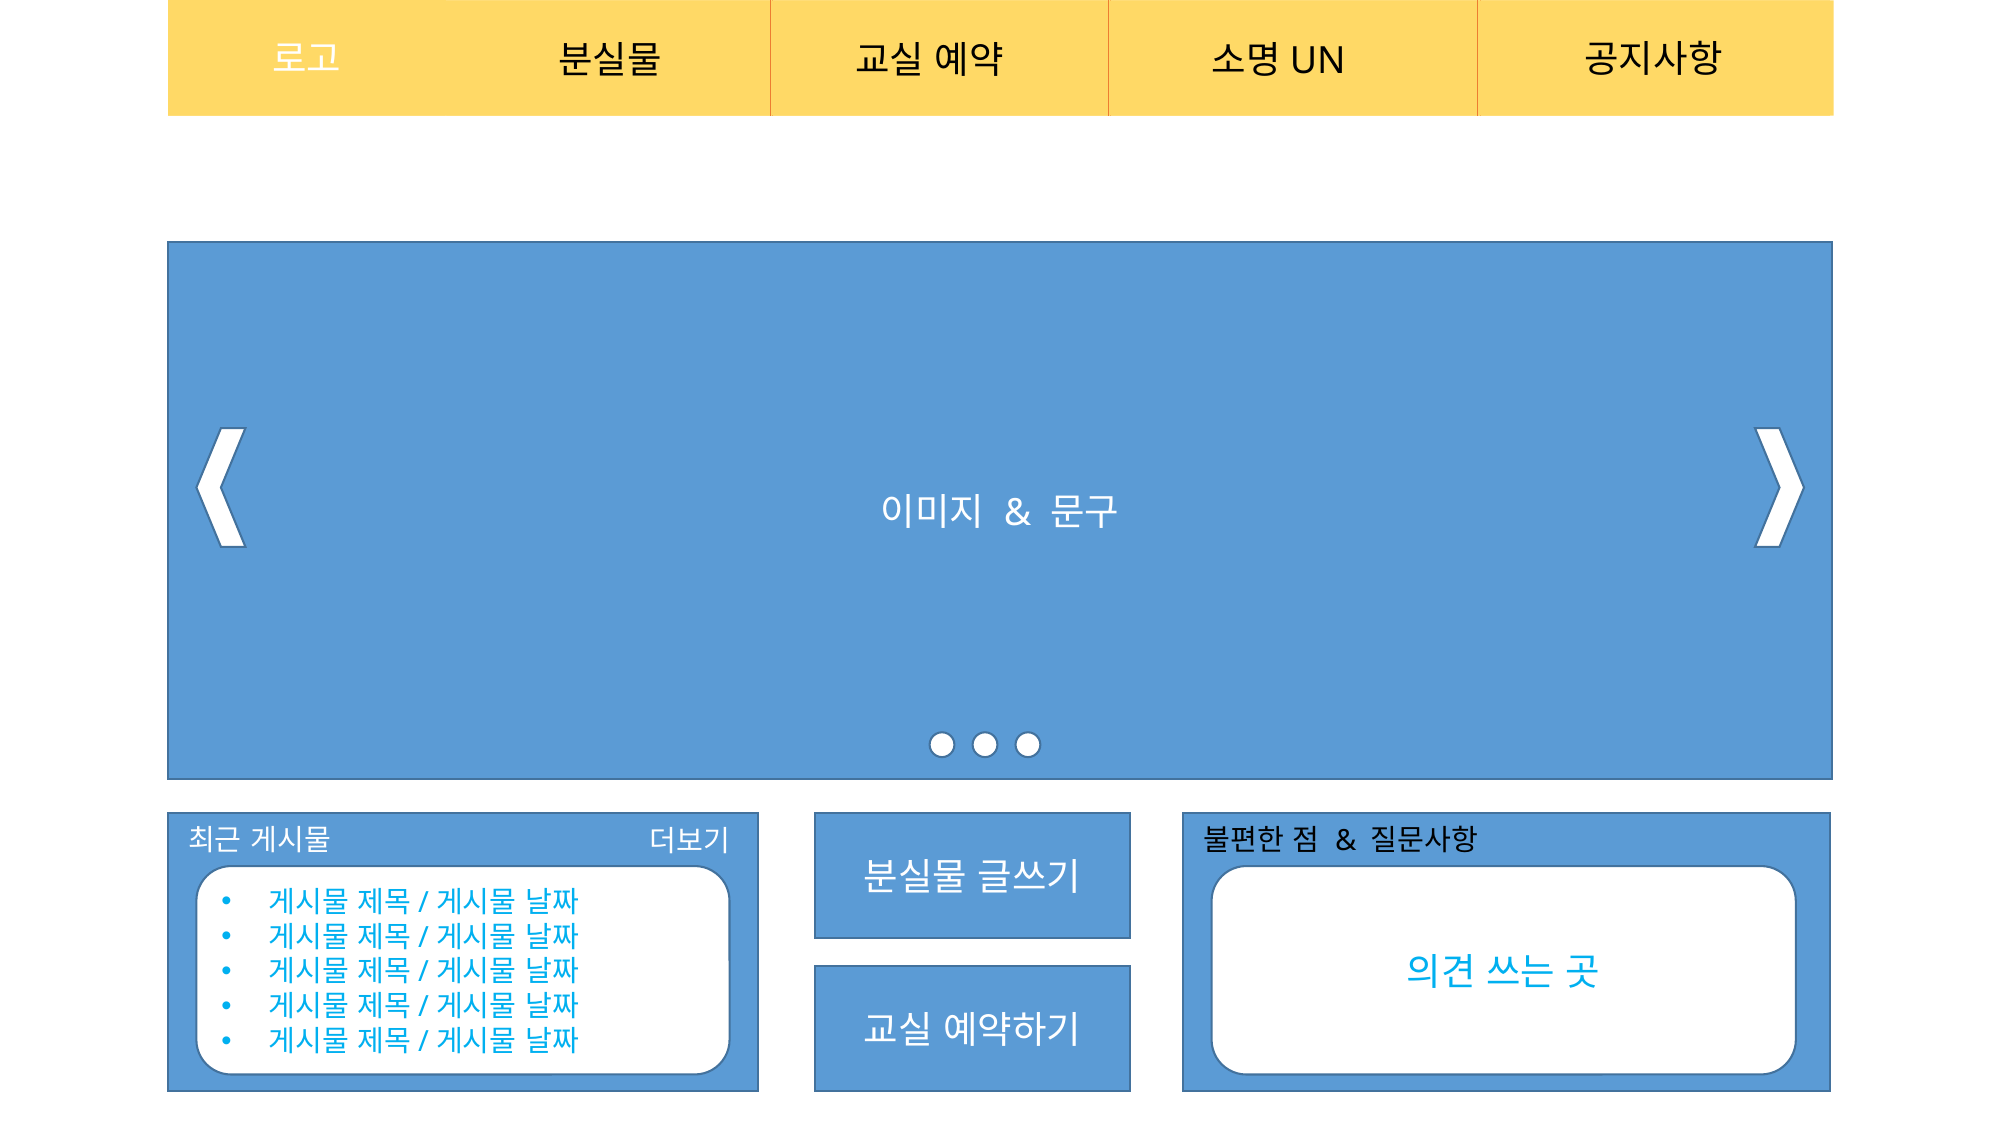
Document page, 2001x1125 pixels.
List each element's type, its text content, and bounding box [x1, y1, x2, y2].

text_box 이미지 & 문구 [167, 241, 1833, 780]
text_box 의견 쓰는 곳 [1210, 865, 1797, 1076]
text_box 교실 예약하기 [814, 965, 1131, 1092]
text_box [1182, 812, 1831, 1092]
text_box [167, 812, 759, 1092]
text_box [1014, 731, 1042, 759]
text_box [971, 731, 999, 759]
text_box 더보기 [634, 814, 746, 865]
text_box 로고 [167, 0, 447, 117]
text_box [928, 731, 956, 759]
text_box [543, 0, 1730, 116]
text_box 분실물 글쓰기 [814, 812, 1131, 939]
text_box 최근 게시물 [173, 814, 568, 864]
text_box [195, 427, 247, 548]
text_box 불편한 점 & 질문사항 [1188, 814, 1621, 864]
text_box [1753, 427, 1806, 548]
text_box [447, 0, 1831, 117]
text_box 게시물 제목 /게시물 날짜 게시물 제목 /게시물 날짜 게시물 제목 /게시물 날짜 게시물 제목 /게시물 날짜 게시물 제목 /게시물 날짜 [195, 865, 731, 1076]
